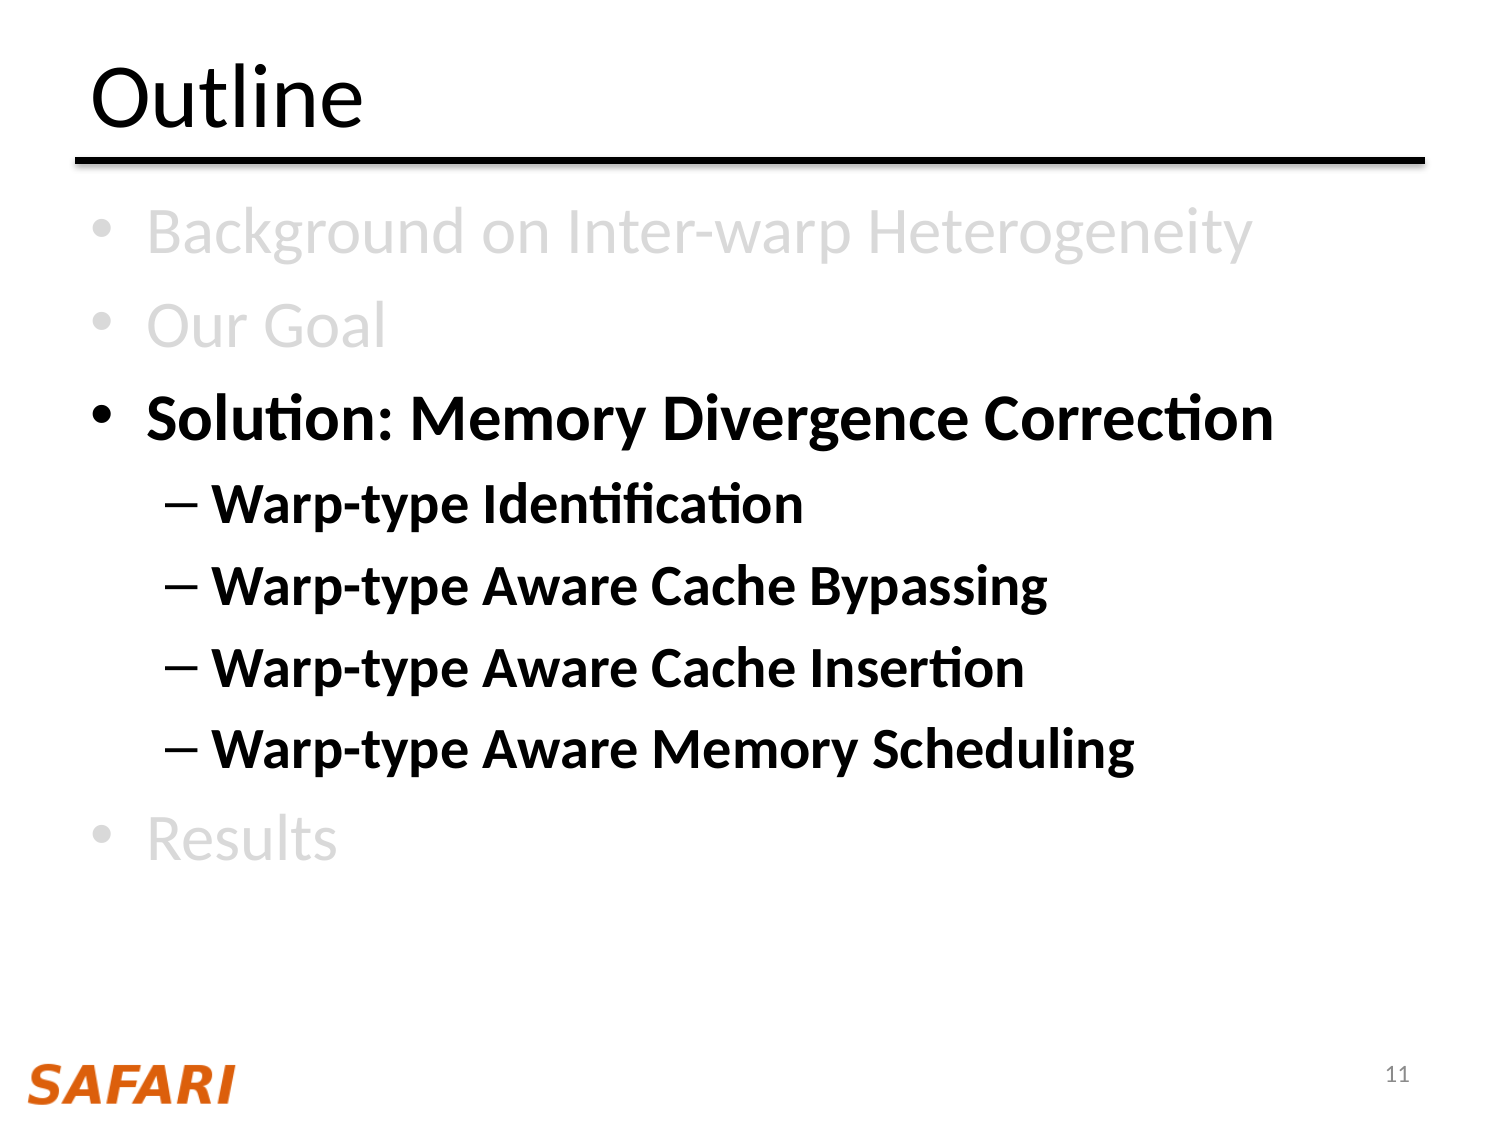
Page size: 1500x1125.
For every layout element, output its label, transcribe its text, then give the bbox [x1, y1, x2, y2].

title Outline [75, 21, 1425, 157]
list Background on Inter-warp Heterogeneity Our Goal Solution: Memory Divergence Correction Warp-type Identification Warp-type Aware Cache Bypassing Warp-type Aware Cache Insertion Warp-type Aware Memory Scheduling Results [75, 179, 1425, 1085]
slide_number 11 [1074, 1042, 1425, 1103]
picture [26, 1053, 243, 1117]
